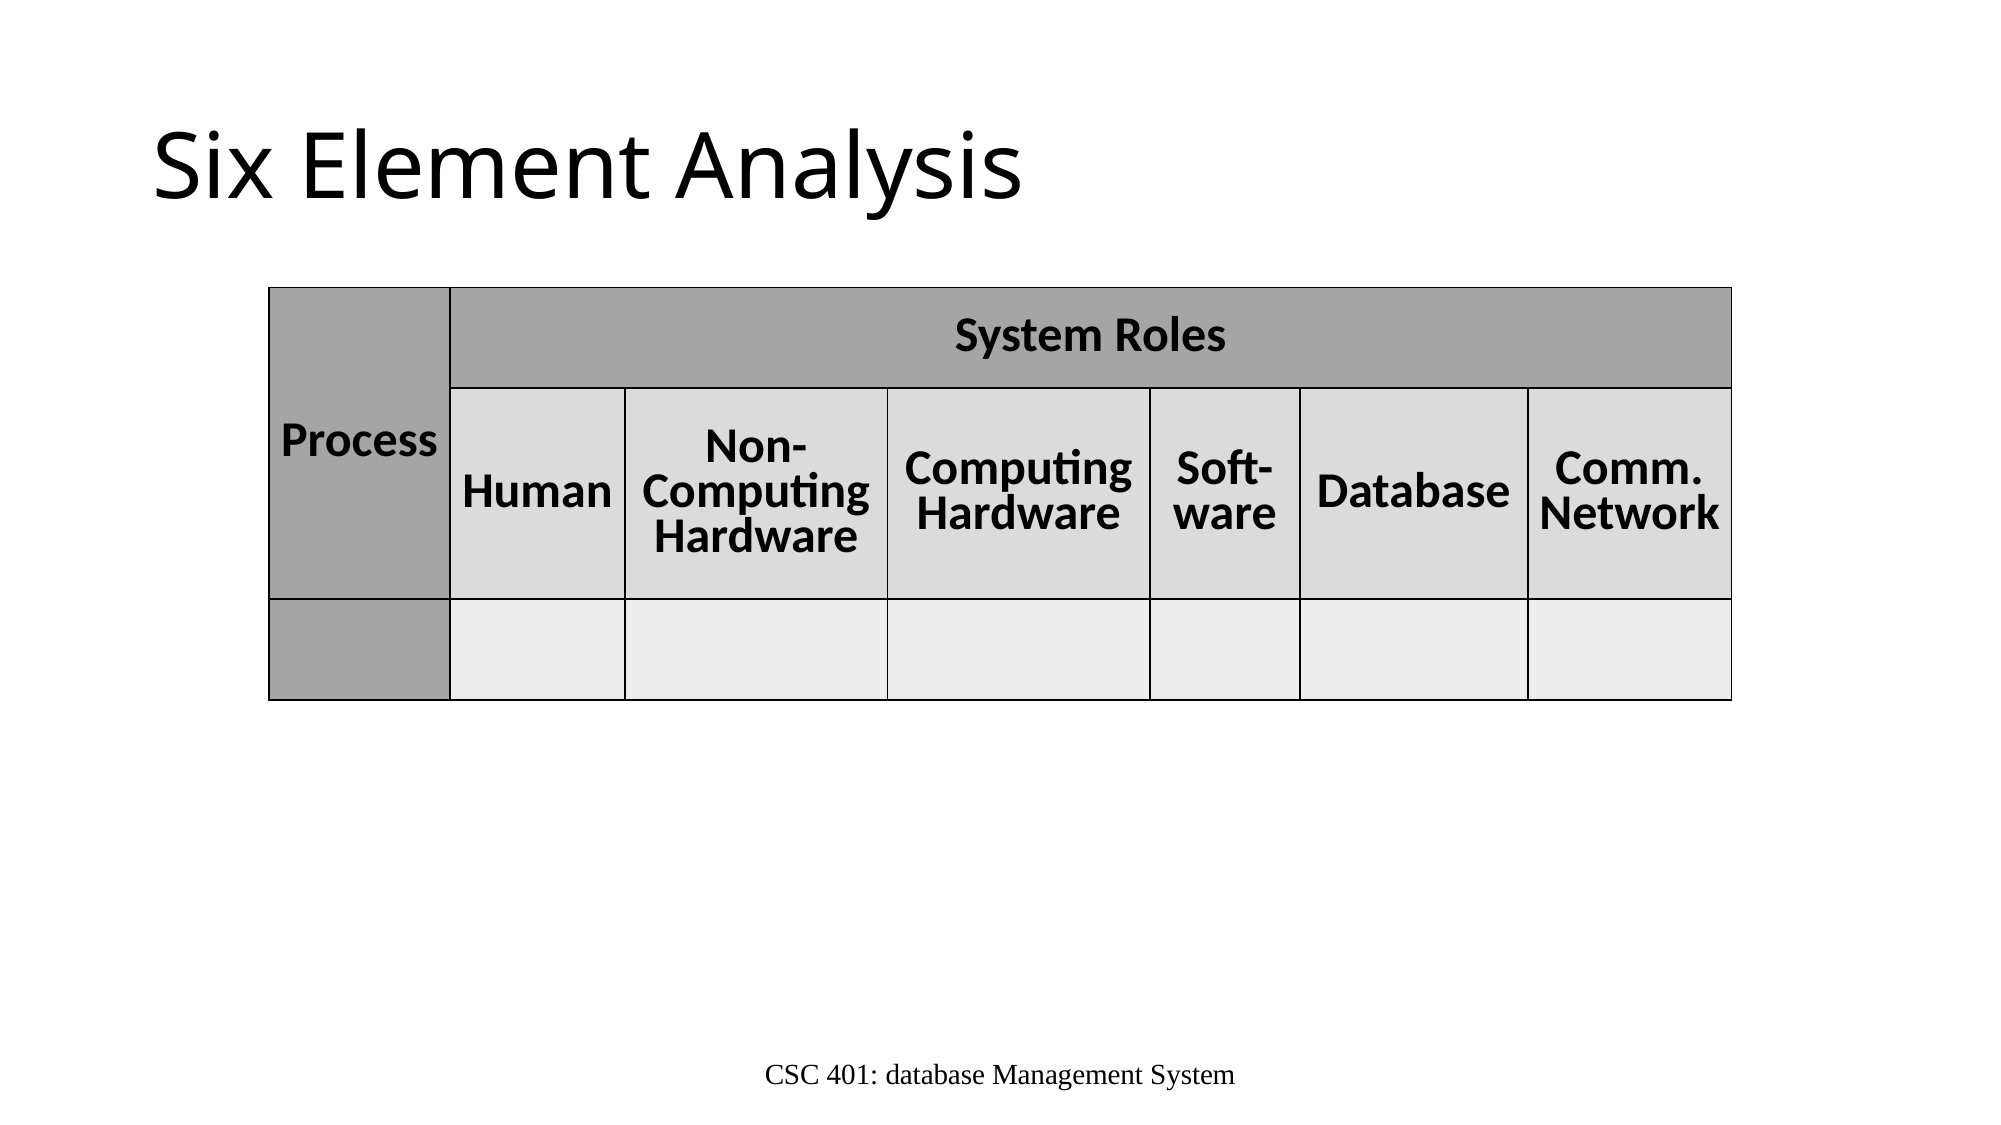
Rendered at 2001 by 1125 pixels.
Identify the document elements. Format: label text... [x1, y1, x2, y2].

table_cell [451, 600, 624, 699]
table_cell Non-Computing Hardware [626, 389, 887, 598]
table_cell Database [1301, 389, 1527, 598]
table_cell [888, 600, 1149, 699]
table_cell Soft- ware [1151, 389, 1299, 598]
title Six Element Analysis [137, 59, 1863, 278]
table_cell Computing Hardware [888, 389, 1149, 598]
footer CSC 401: database Management System [662, 1042, 1338, 1103]
table_cell [1301, 600, 1527, 699]
table_cell [1529, 600, 1731, 699]
table_cell Human [451, 389, 624, 598]
table_cell [626, 600, 887, 699]
table_cell Comm. Network [1529, 389, 1731, 598]
table_header System Roles [451, 288, 1731, 387]
table_header Process [270, 288, 449, 598]
table_cell [270, 600, 449, 699]
table_cell [1151, 600, 1299, 699]
